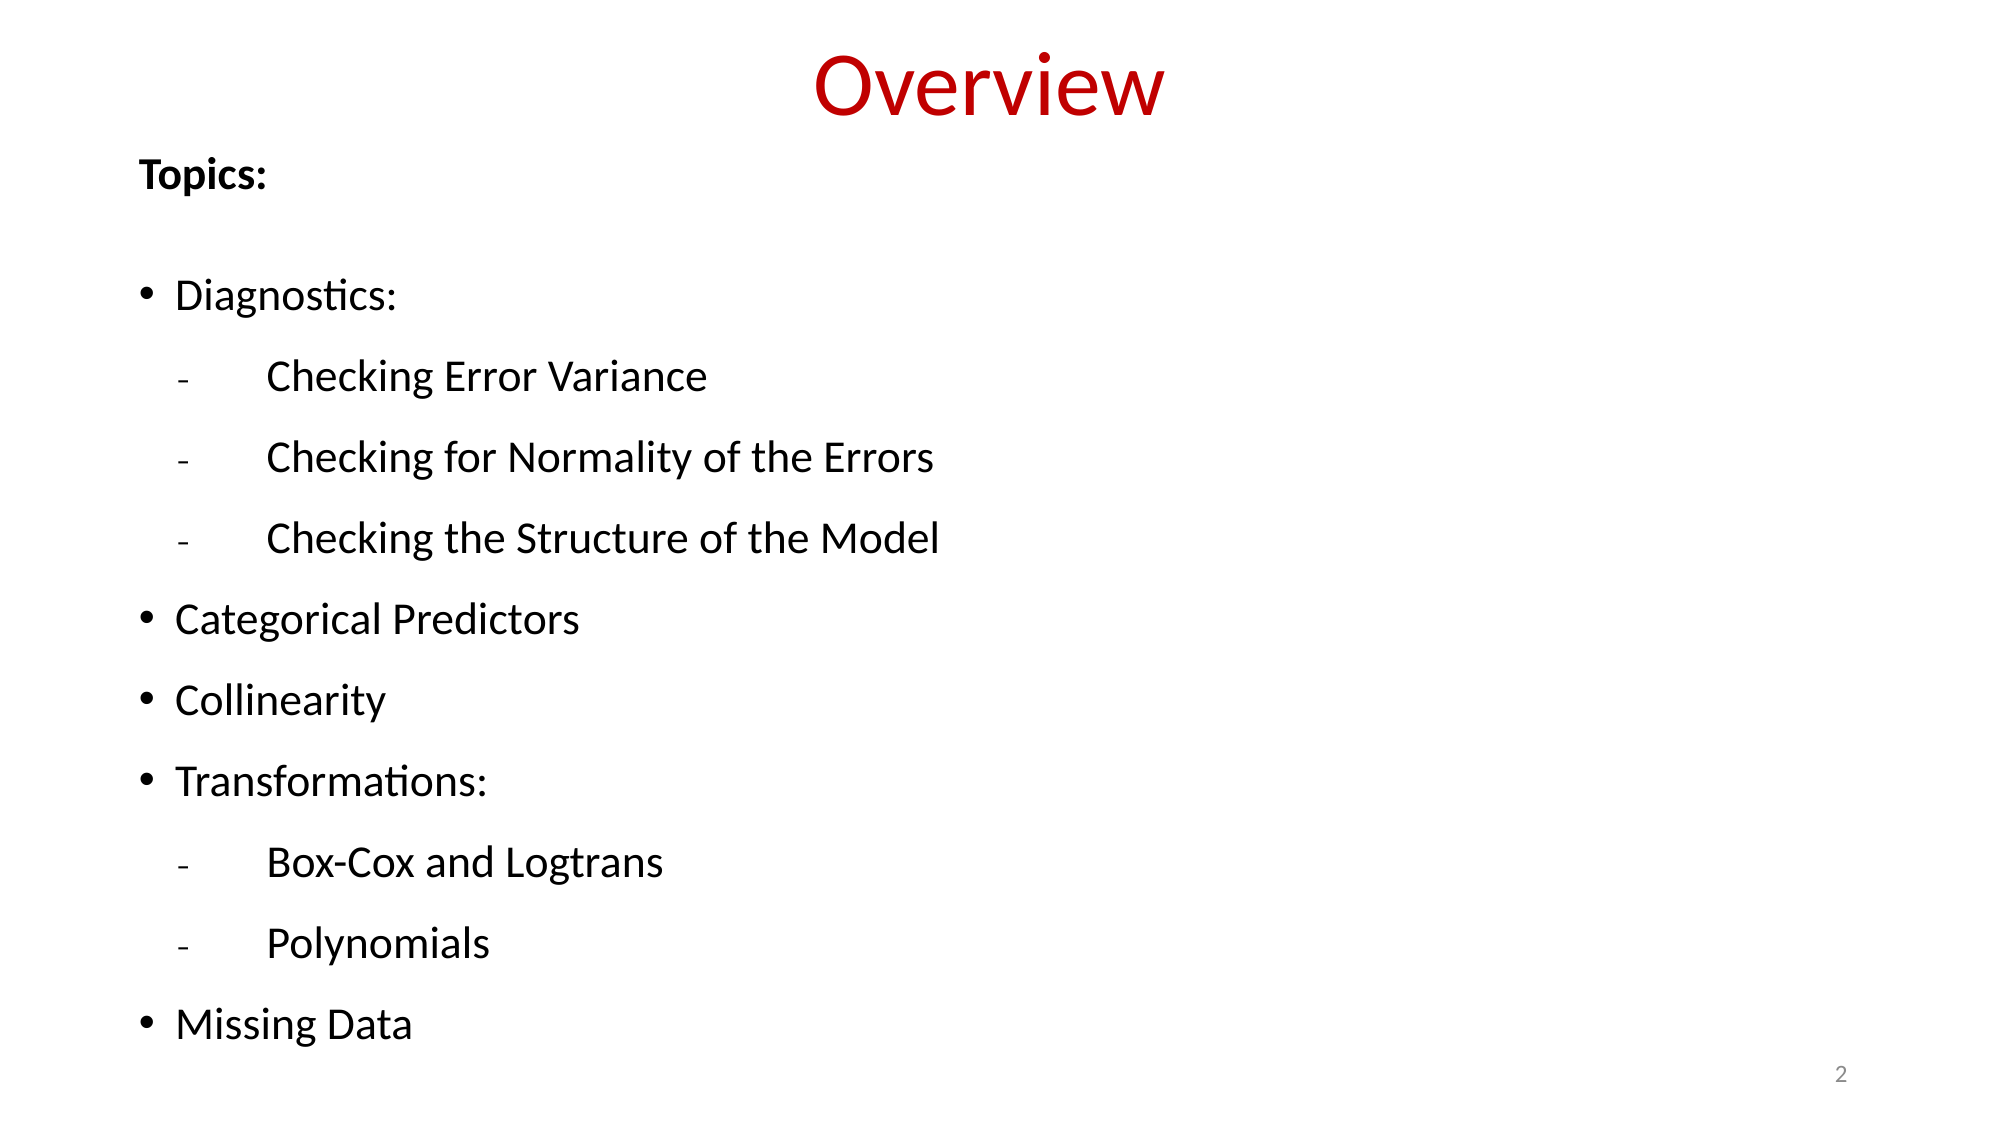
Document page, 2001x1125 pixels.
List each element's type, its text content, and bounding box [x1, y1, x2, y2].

list Topics: Diagnostics: Checking Error Variance Checking for Normality of the Errors Checking the Structure of the Model Categorical Predictors Collinearity Transformations: Box-Cox and Logtrans Polynomials Missing Data [123, 142, 1790, 1066]
text_box Overview [122, 16, 1858, 142]
slide_number 2 [1412, 1042, 1863, 1103]
